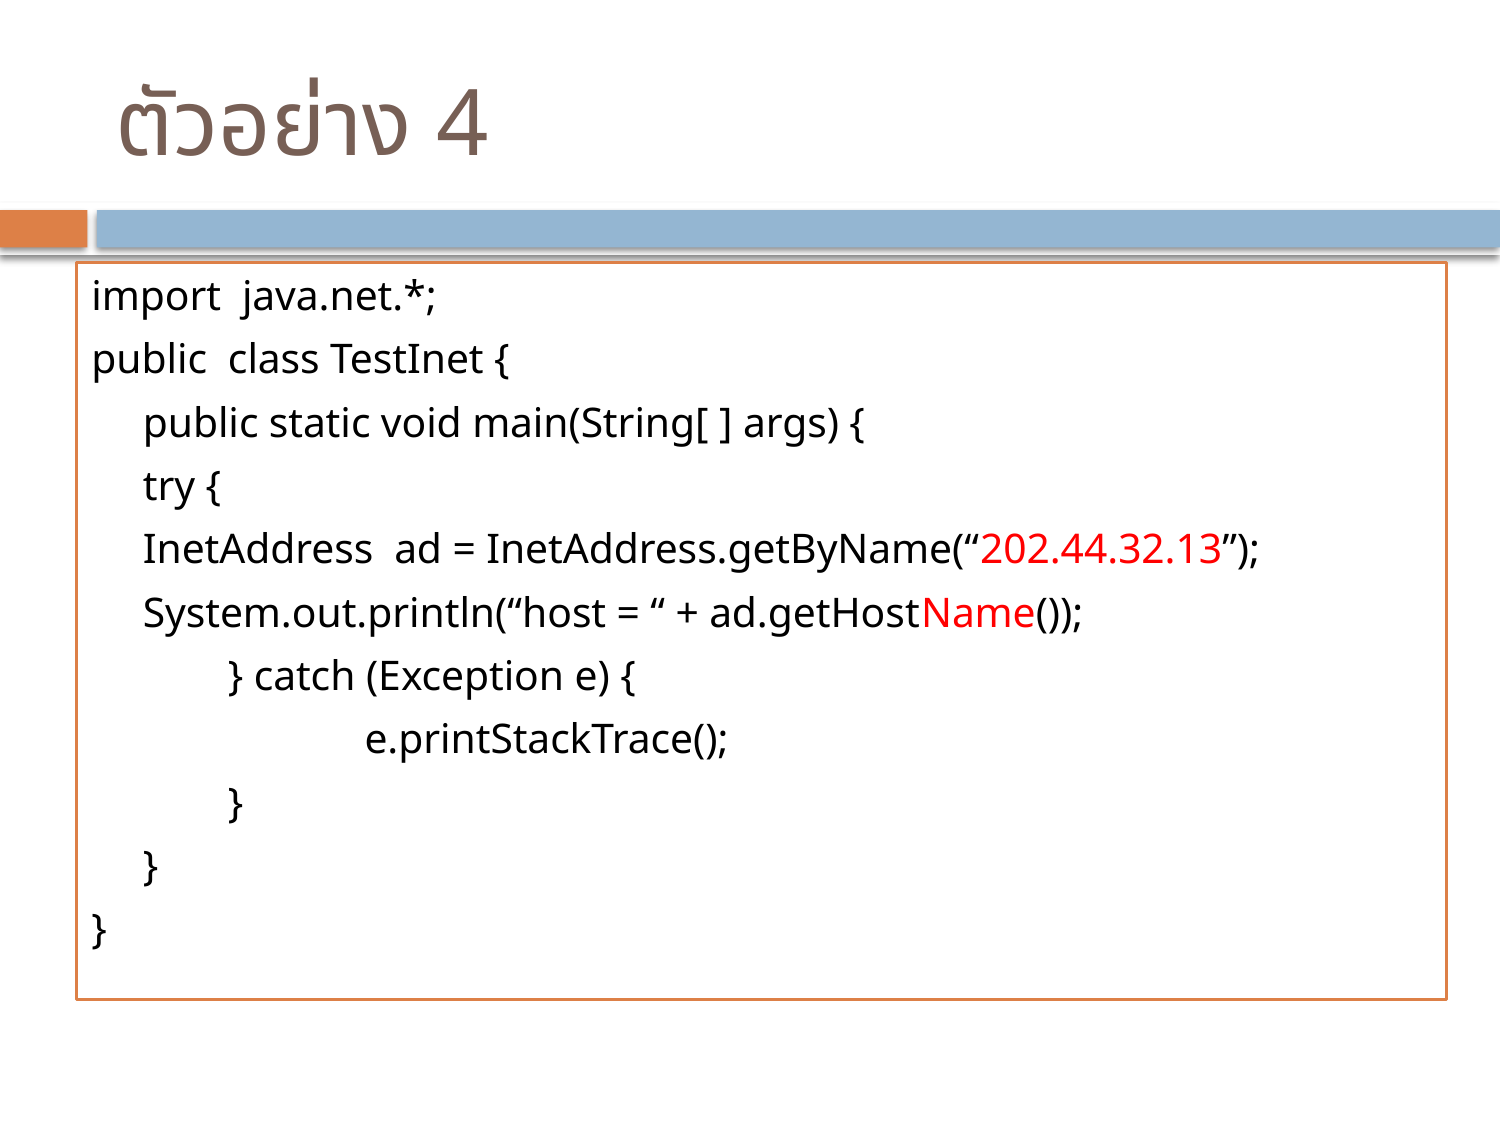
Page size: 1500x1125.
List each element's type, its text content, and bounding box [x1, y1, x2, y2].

text_box import java.net.*; public class TestInet { public static void main(String[ ] args) { try { InetAddress ad = InetAddress.getByName(“202.44.32.13”); System.out.println(“host = “ + ad.getHostName()); } catch (Exception e) { e.printStackTrace(); } } } [75, 261, 1448, 1001]
title ตัวอย่าง 4 [100, 37, 1438, 200]
